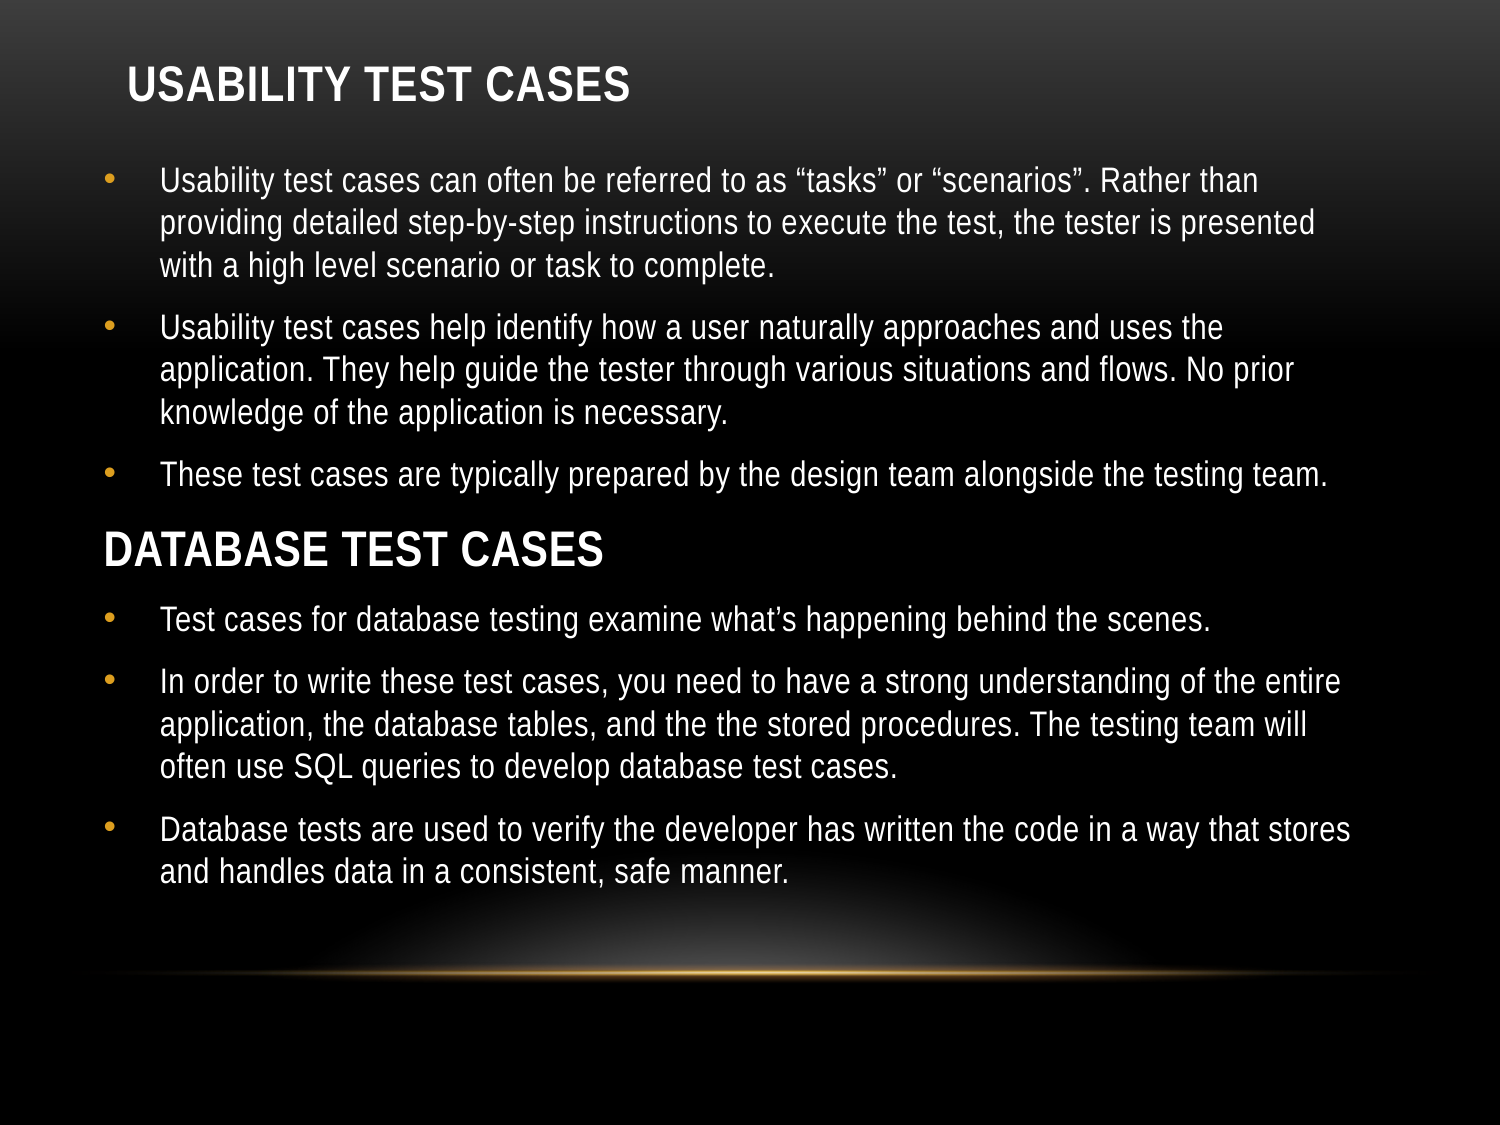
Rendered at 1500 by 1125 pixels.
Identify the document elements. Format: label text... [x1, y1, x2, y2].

list Usability test cases can often be referred to as “tasks” or “scenarios”. Rather than providing detailed step-by-step instructions to execute the test, the tester is presented with a high level scenario or task to complete. Usability test cases help identify how a user naturally approaches and uses the application. They help guide the tester through various situations and flows. No prior knowledge of the application is necessary. These test cases are typically prepared by the design team alongside the testing team. DATABASE TEST CASES Test cases for database testing examine what’s happening behind the scenes. In order to write these test cases, you need to have a strong understanding of the entire application, the database tables, and the the stored procedures. The testing team will often use SQL queries to develop database test cases. Database tests are used to verify the developer has written the code in a way that stores and handles data in a consistent, safe manner. [88, 149, 1389, 1000]
picture [0, 0, 1500, 1125]
title Usability Test Cases [112, 90, 1413, 194]
